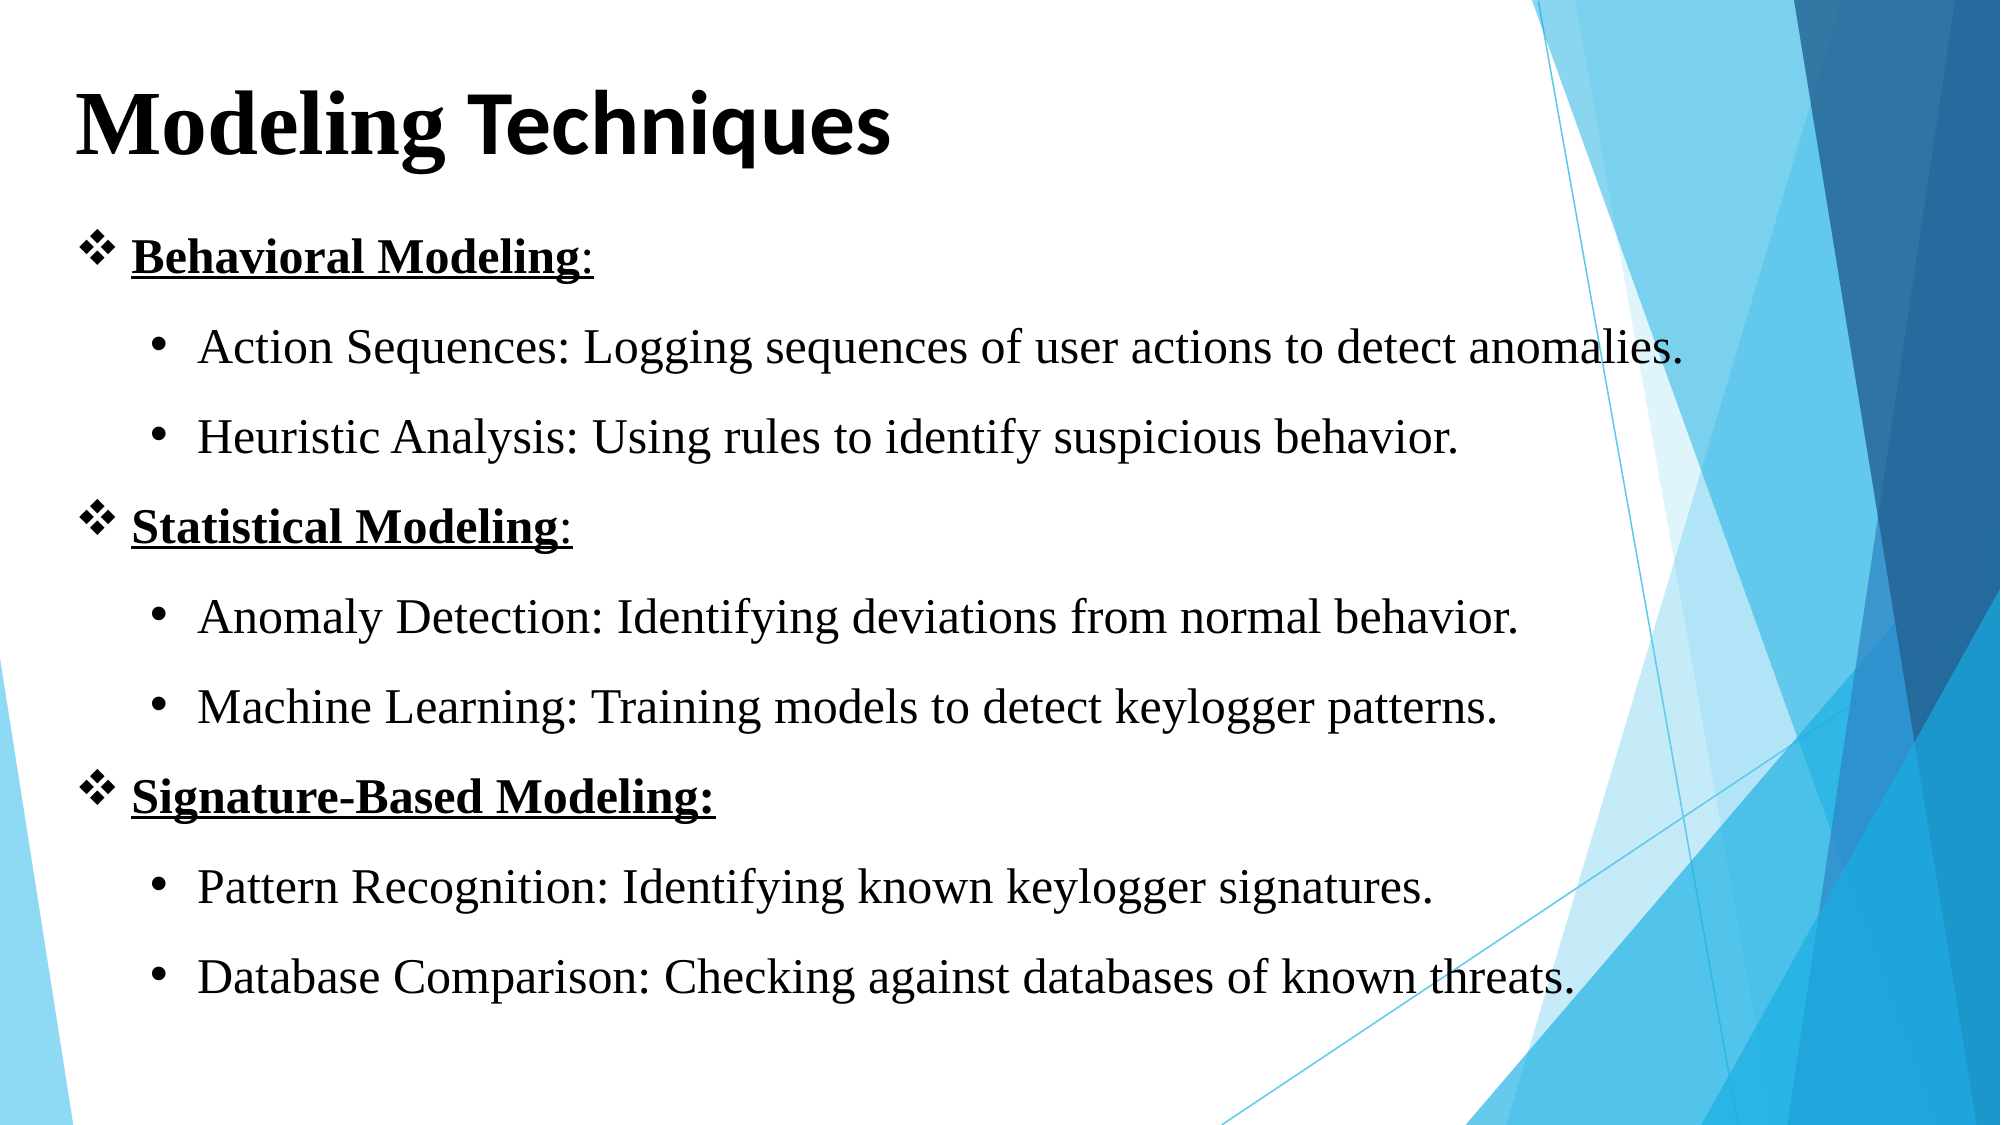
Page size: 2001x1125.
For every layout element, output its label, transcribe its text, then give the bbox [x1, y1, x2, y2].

text_box Behavioral Modeling: Action Sequences: Logging sequences of user actions to detect anomalies. Heuristic Analysis: Using rules to identify suspicious behavior. Statistical Modeling: Anomaly Detection: Identifying deviations from normal behavior. Machine Learning: Training models to detect keylogger patterns. Signature-Based Modeling: Pattern Recognition: Identifying known keylogger signatures. Database Comparison: Checking against databases of known threats. [75, 148, 1713, 1099]
text_box Modeling Techniques [75, 63, 1876, 251]
